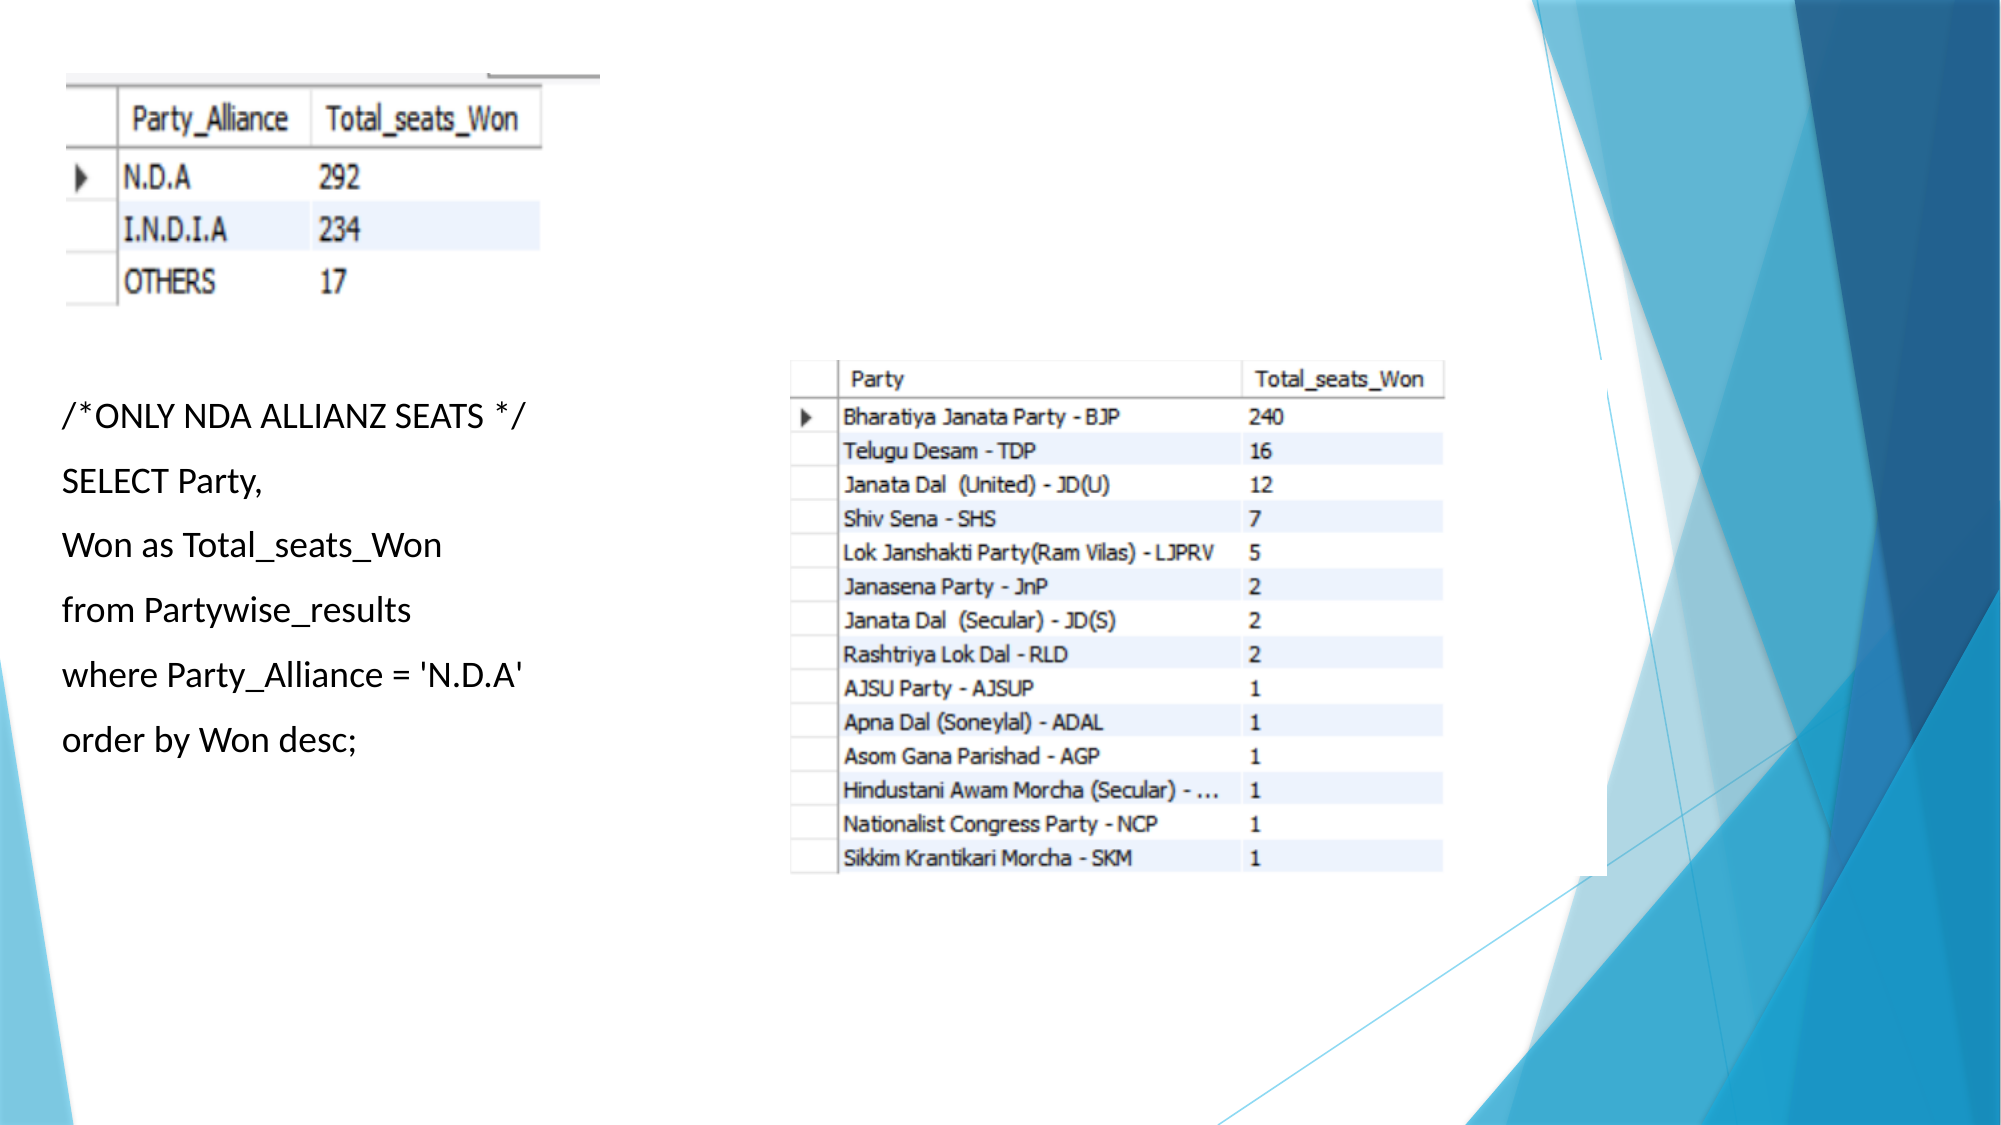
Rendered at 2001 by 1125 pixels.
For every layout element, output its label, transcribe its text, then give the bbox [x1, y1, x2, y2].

picture [789, 359, 1607, 877]
text_box /*ONLY NDA ALLIANZ SEATS */ SELECT Party, Won as Total_seats_Won from Partywise_results where Party_Alliance = 'N.D.A' order by Won desc; [47, 380, 705, 768]
picture [66, 72, 601, 322]
